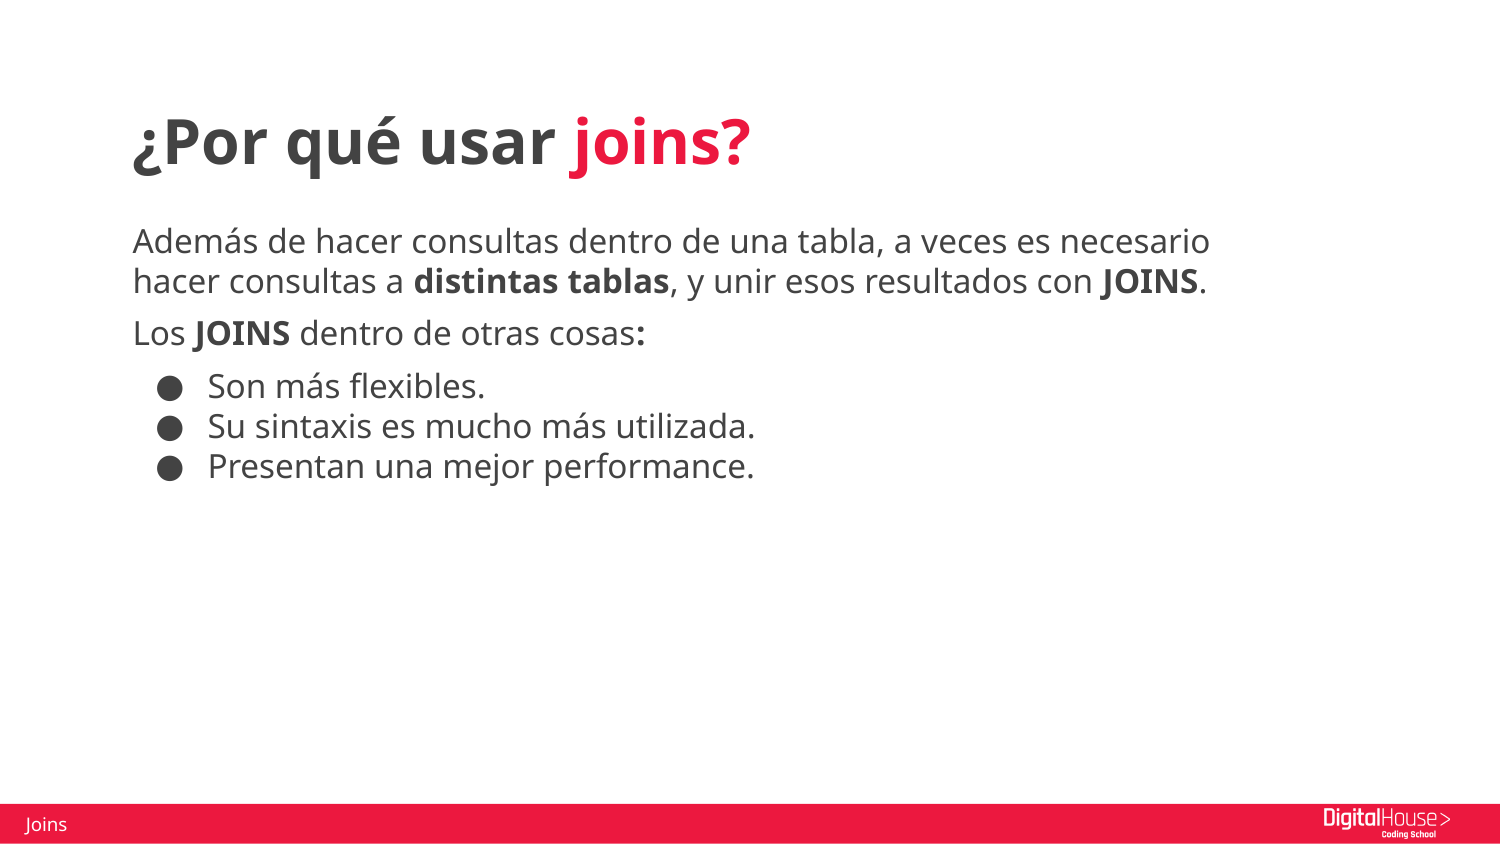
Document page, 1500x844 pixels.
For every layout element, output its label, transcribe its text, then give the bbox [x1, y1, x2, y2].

text_box ¿Por qué usar joins? [117, 90, 1383, 193]
text_box Además de hacer consultas dentro de una tabla, a veces es necesario hacer consultas a distintas tablas, y unir esos resultados con JOINS. Los JOINS dentro de otras cosas: Son más flexibles. Su sintaxis es mucho más utilizada. Presentan una mejor performance. [117, 205, 1324, 500]
picture [1324, 808, 1450, 839]
